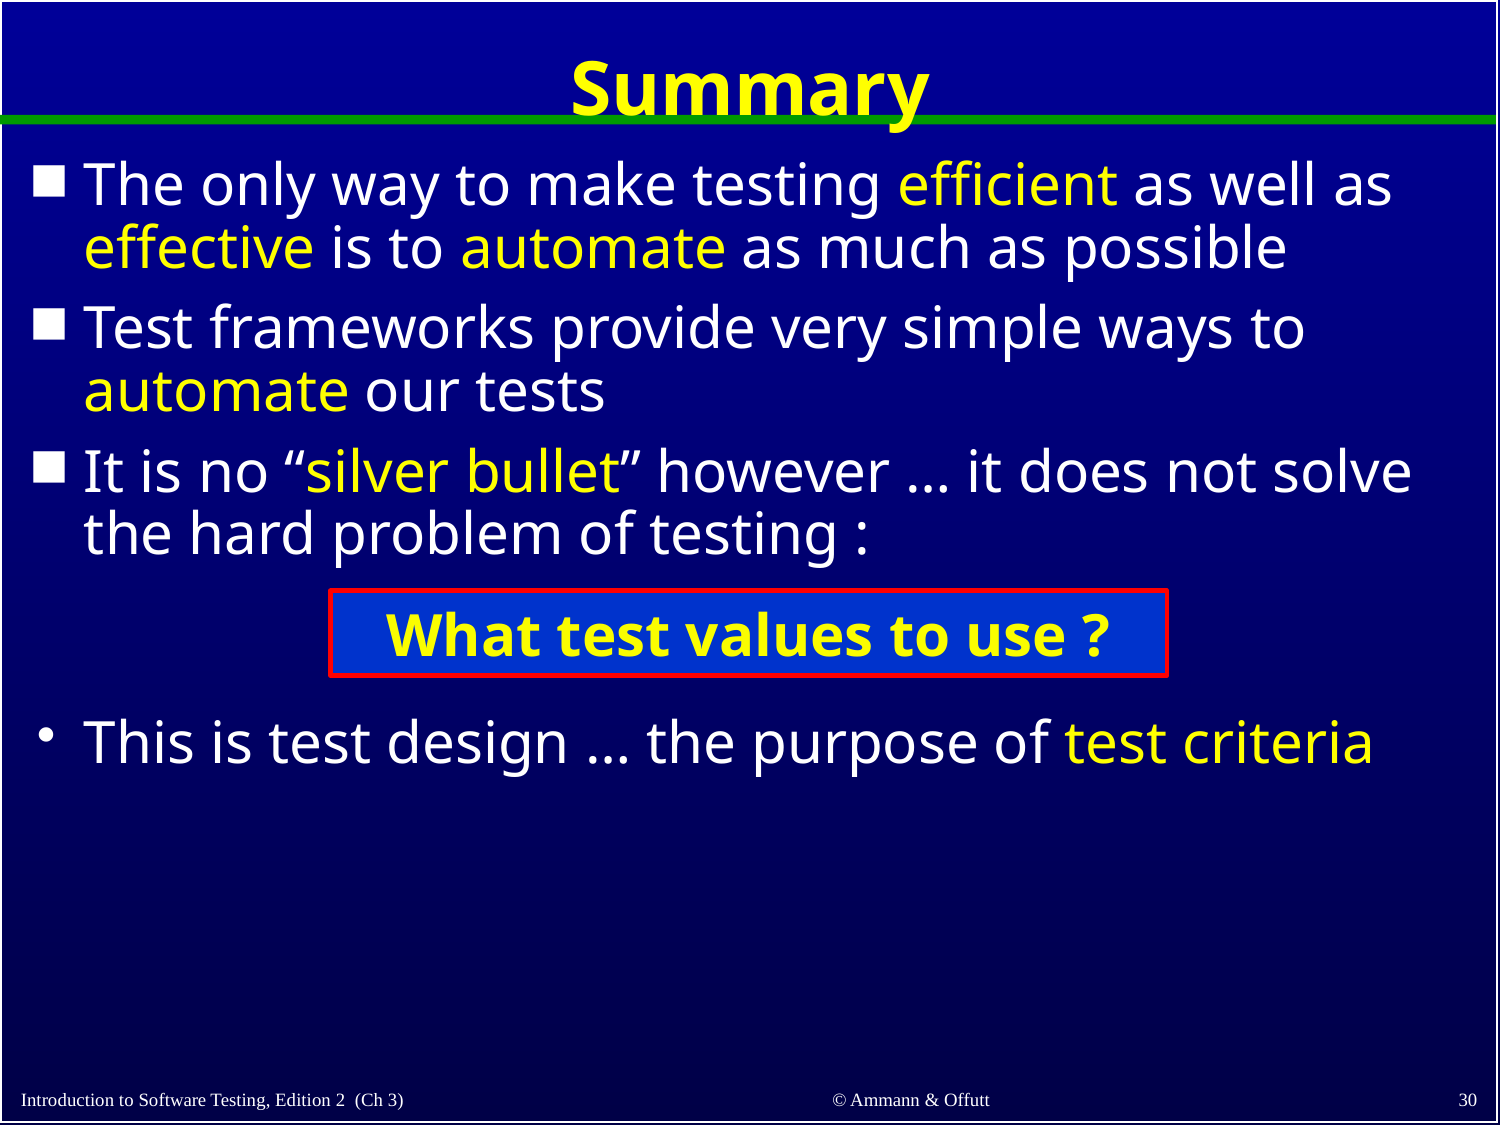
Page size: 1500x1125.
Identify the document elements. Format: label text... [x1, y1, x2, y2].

slide_number Introduction to Software Testing, Edition 2 (Ch 3) [5, 1077, 637, 1119]
list The only way to make testing efficient as well as effective is to automate as much as possible Test frameworks provide very simple ways to automate our tests It is no “silver bullet” however … it does not solve the hard problem of testing : [21, 147, 1493, 490]
slide_number 30 [1179, 1074, 1493, 1119]
text_box What test values to use ? [330, 590, 1167, 676]
title Summary [7, 15, 1493, 167]
text_box This is test design … the purpose of test criteria [21, 705, 1493, 842]
footer © Ammann & Offutt [673, 1075, 1149, 1119]
